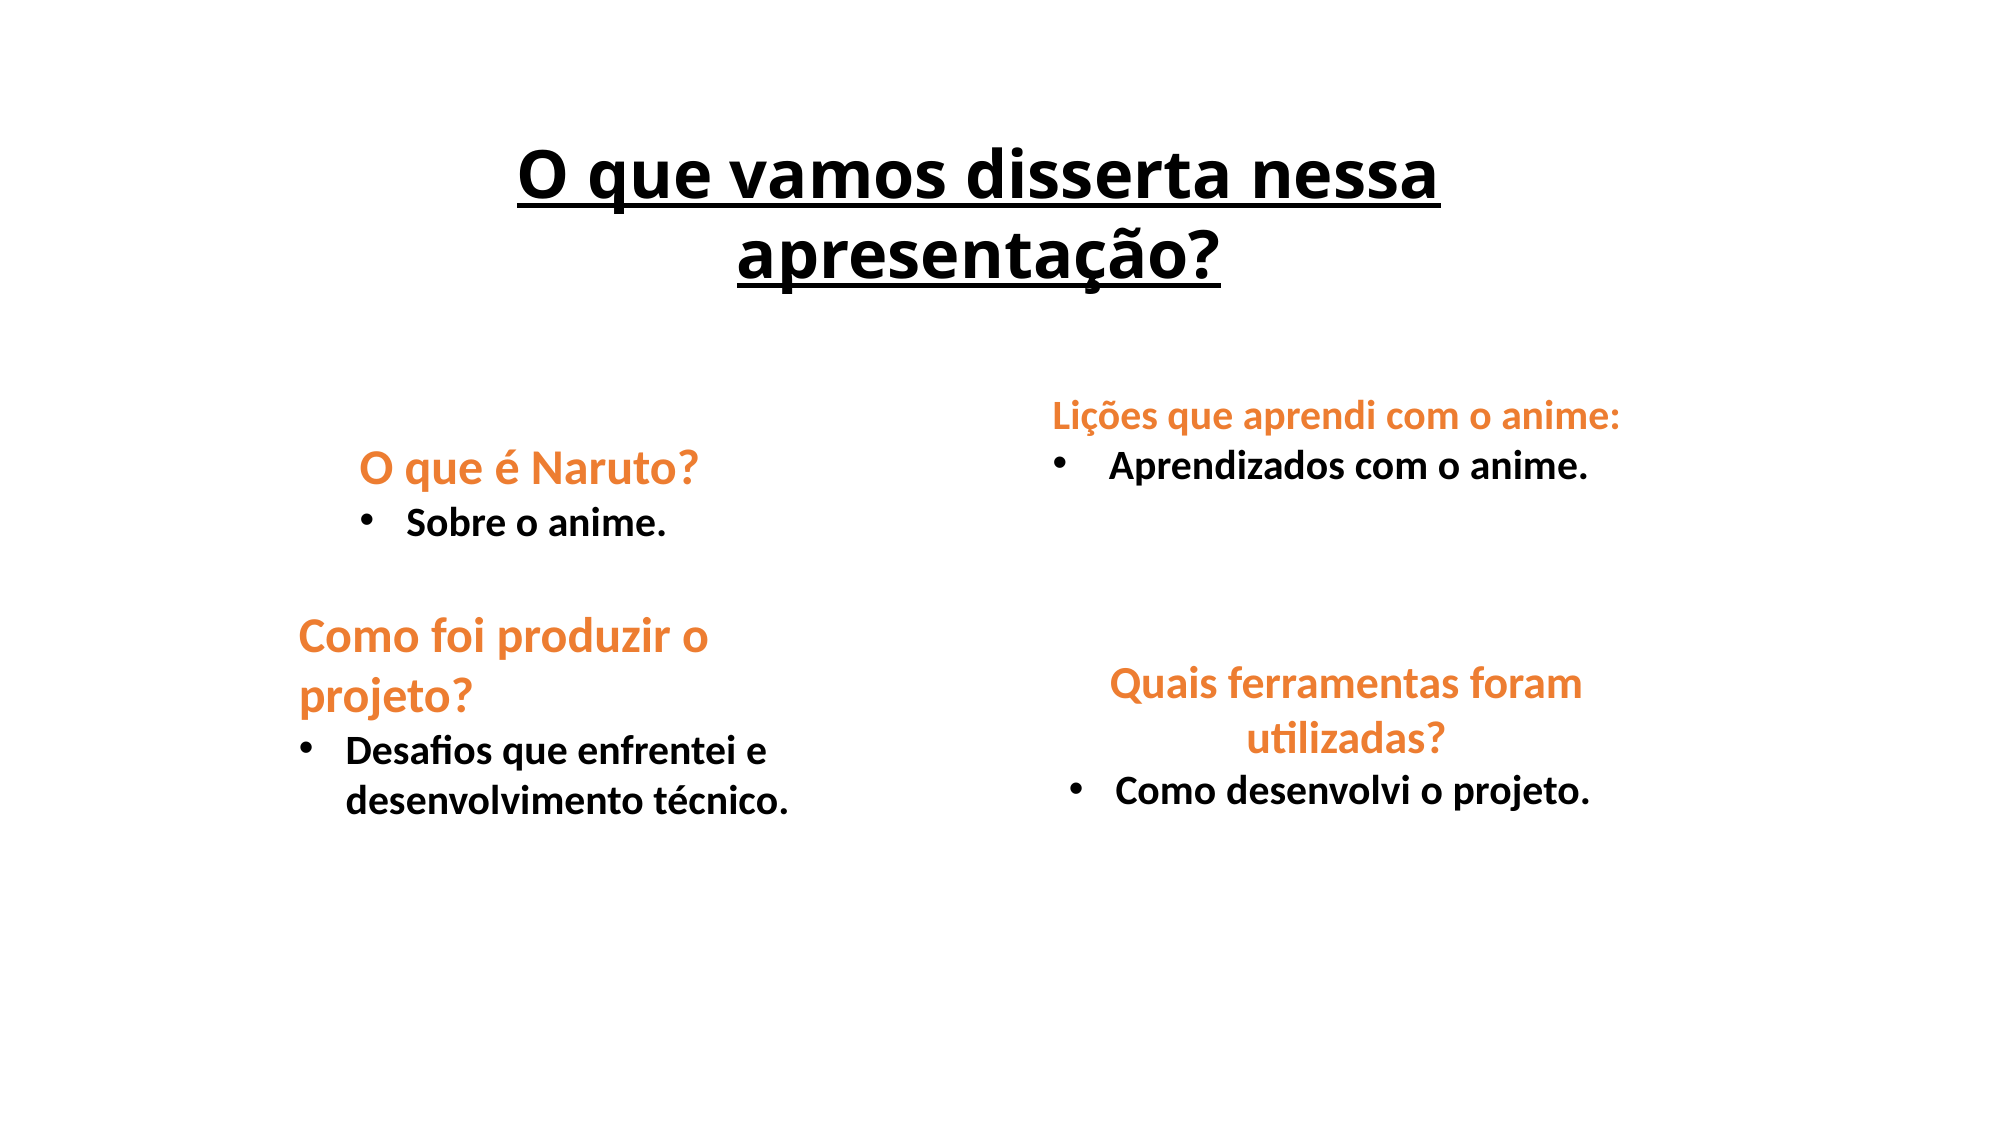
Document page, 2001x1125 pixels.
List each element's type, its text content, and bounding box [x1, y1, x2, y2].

text_box O que vamos disserta nessa apresentação? [333, 124, 1625, 300]
text_box Quais ferramentas foram utilizadas? Como desenvolvi o projeto. [1053, 645, 1640, 871]
text_box Como foi produzir o projeto? Desafios que enfrentei e desenvolvimento técnico. [283, 595, 870, 831]
text_box Lições que aprendi com o anime: Aprendizados com o anime. [1037, 380, 1656, 546]
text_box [173, 164, 931, 554]
